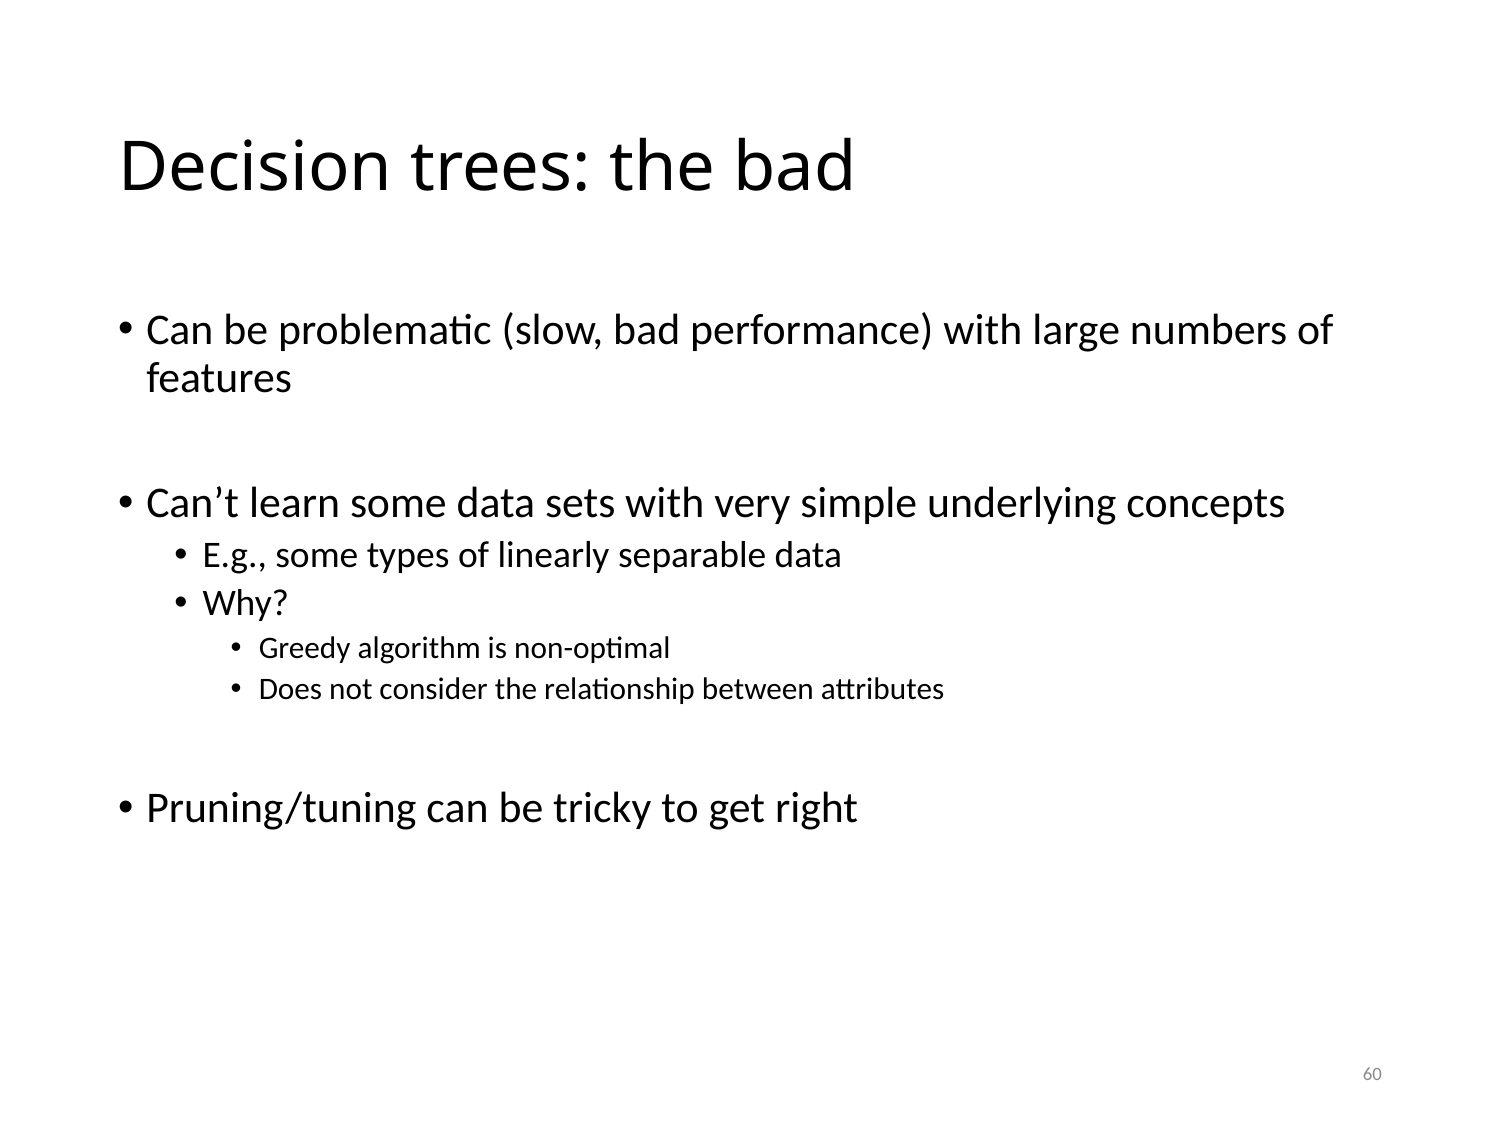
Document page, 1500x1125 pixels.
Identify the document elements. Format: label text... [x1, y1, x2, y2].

list Can be problematic (slow, bad performance) with large numbers of features Can’t learn some data sets with very simple underlying concepts E.g., some types of linearly separable data Why? Greedy algorithm is non-optimal Does not consider the relationship between attributes Pruning/tuning can be tricky to get right [103, 299, 1397, 1014]
title Decision trees: the bad [103, 59, 1397, 278]
slide_number 60 [1059, 1042, 1397, 1103]
